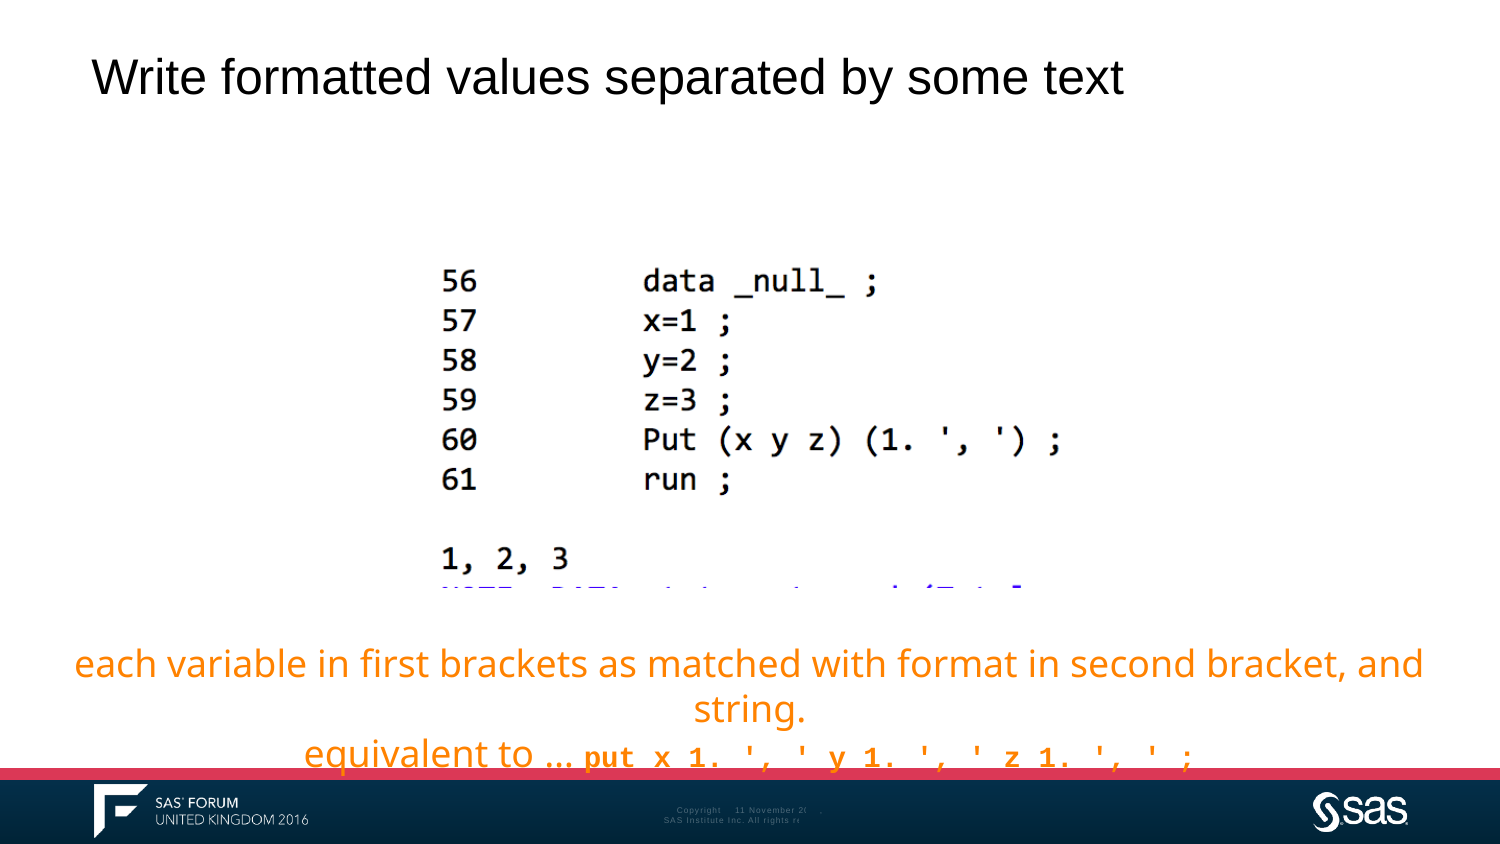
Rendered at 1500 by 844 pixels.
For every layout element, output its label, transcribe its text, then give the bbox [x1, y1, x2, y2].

picture [428, 255, 1071, 588]
picture [94, 784, 308, 838]
text_box each variable in first brackets as matched with format in second bracket, and string. equivalent to … put x 1. ', ' y 1. ', ' z 1. ', ' ; [45, 634, 1455, 782]
picture [1313, 792, 1408, 832]
title Write formatted values separated by some text [91, 44, 1409, 106]
